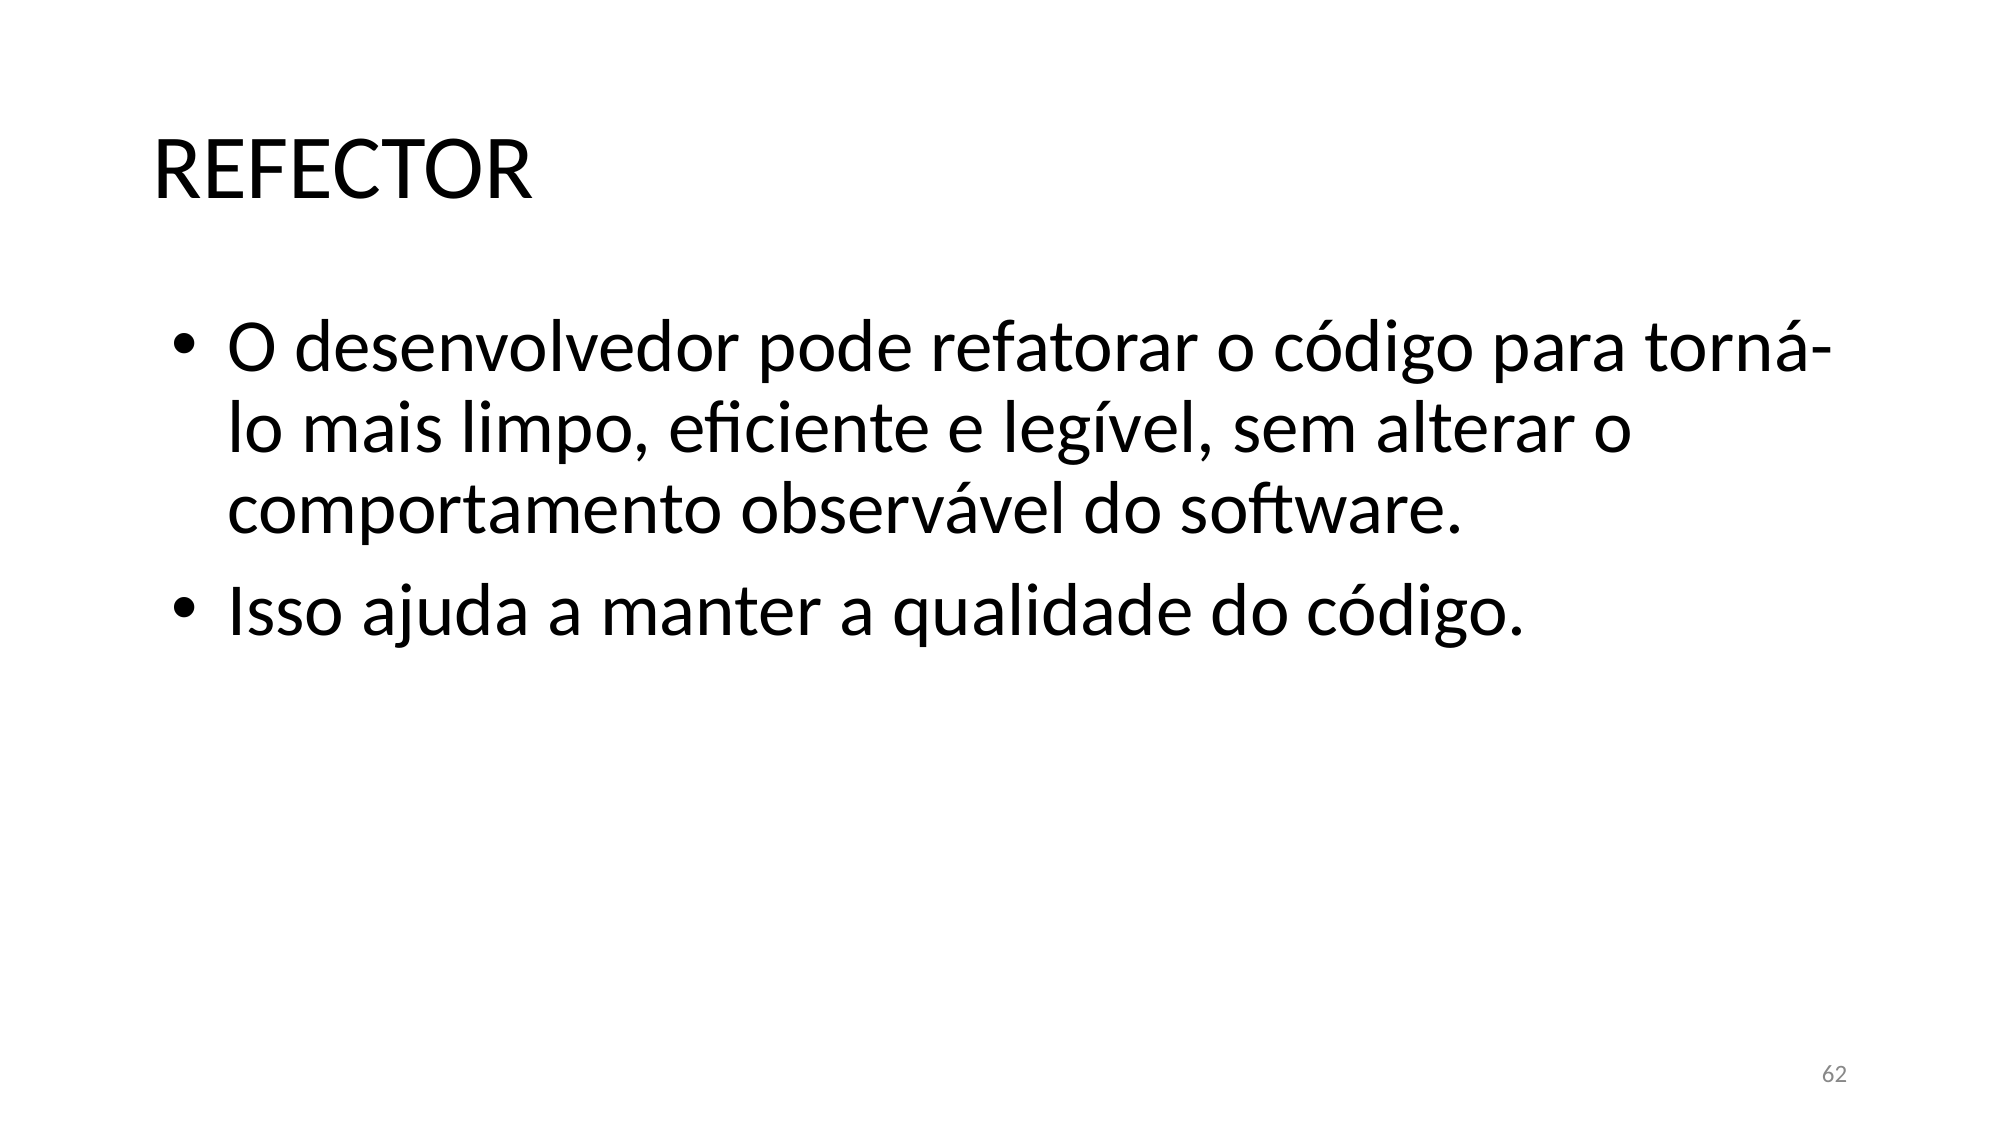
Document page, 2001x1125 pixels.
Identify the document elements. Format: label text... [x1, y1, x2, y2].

title REFECTOR [137, 59, 1863, 278]
list O desenvolvedor pode refatorar o código para torná-lo mais limpo, eficiente e legível, sem alterar o comportamento observável do software. Isso ajuda a manter a qualidade do código. [137, 299, 1863, 1014]
slide_number 62 [1412, 1042, 1863, 1103]
